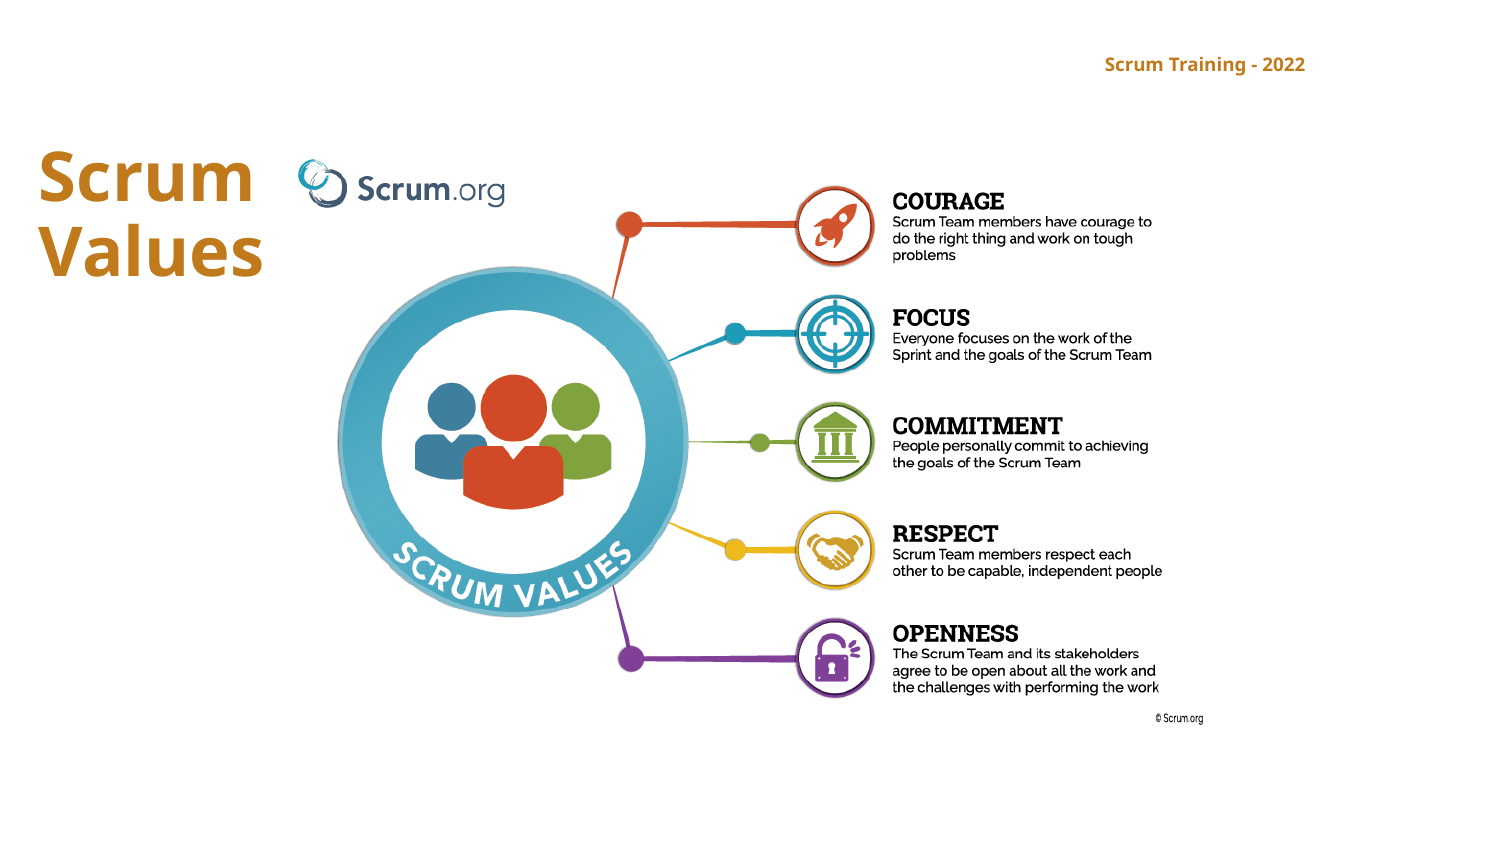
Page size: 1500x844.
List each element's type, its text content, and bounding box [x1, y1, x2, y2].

picture [270, 131, 1230, 752]
list Scrum Training - 2022 [1093, 49, 1423, 85]
title Scrum Values [27, 131, 268, 303]
